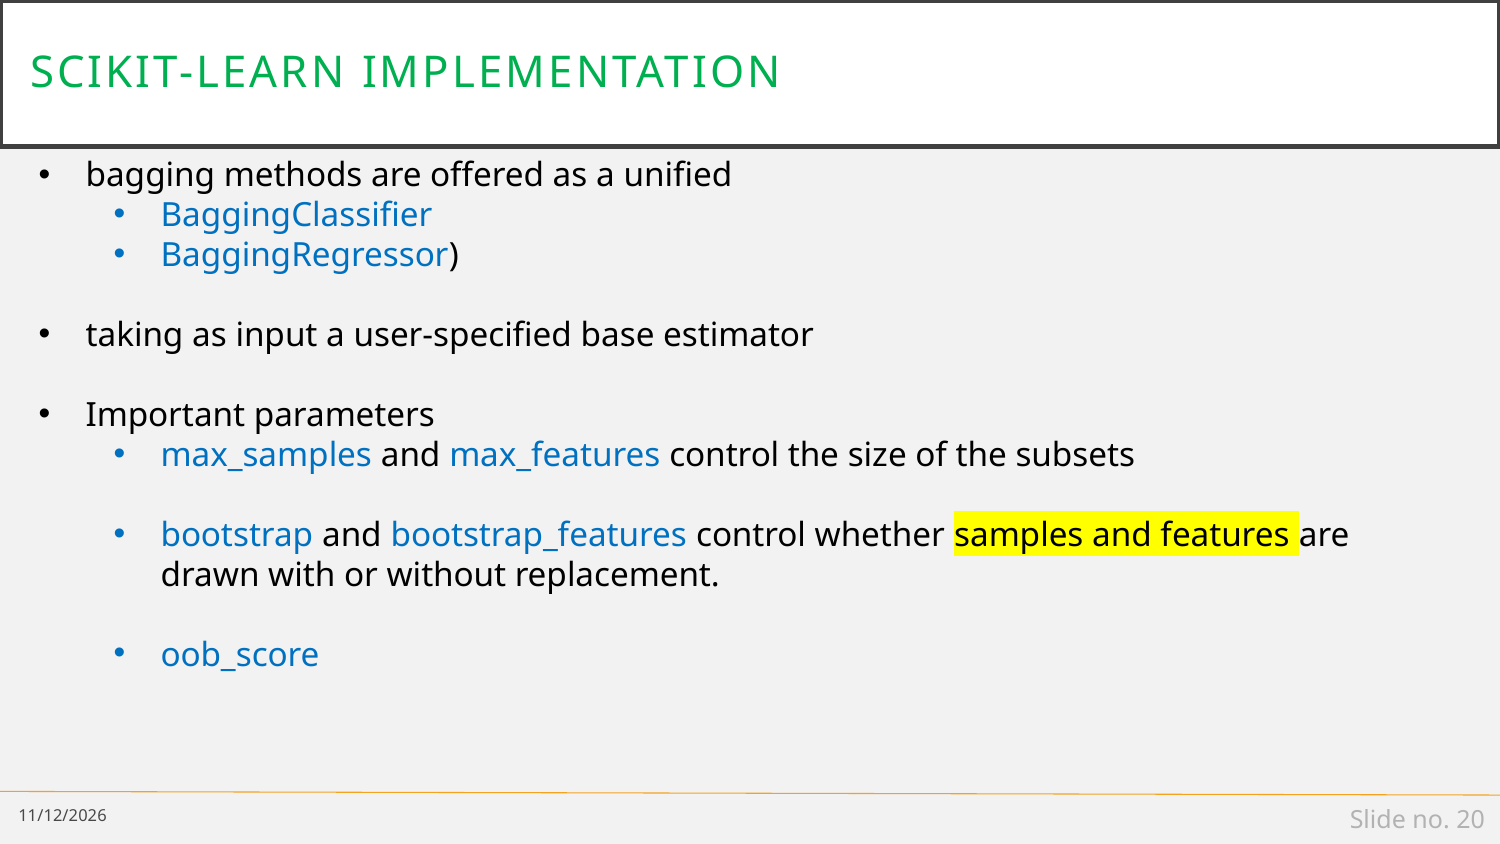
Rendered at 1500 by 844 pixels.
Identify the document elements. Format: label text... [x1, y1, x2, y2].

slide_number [0, 796, 122, 837]
slide_number Slide no. 20 [1162, 797, 1500, 843]
text_box bagging methods are offered as a unified BaggingClassifier BaggingRegressor) taking as input a user-specified base estimator Important parameters max_samples and max_features control the size of the subsets bootstrap and bootstrap_features control whether samples and features are drawn with or without replacement. oob_score [23, 146, 1468, 760]
title scikit-learn implementation [0, 0, 1500, 149]
